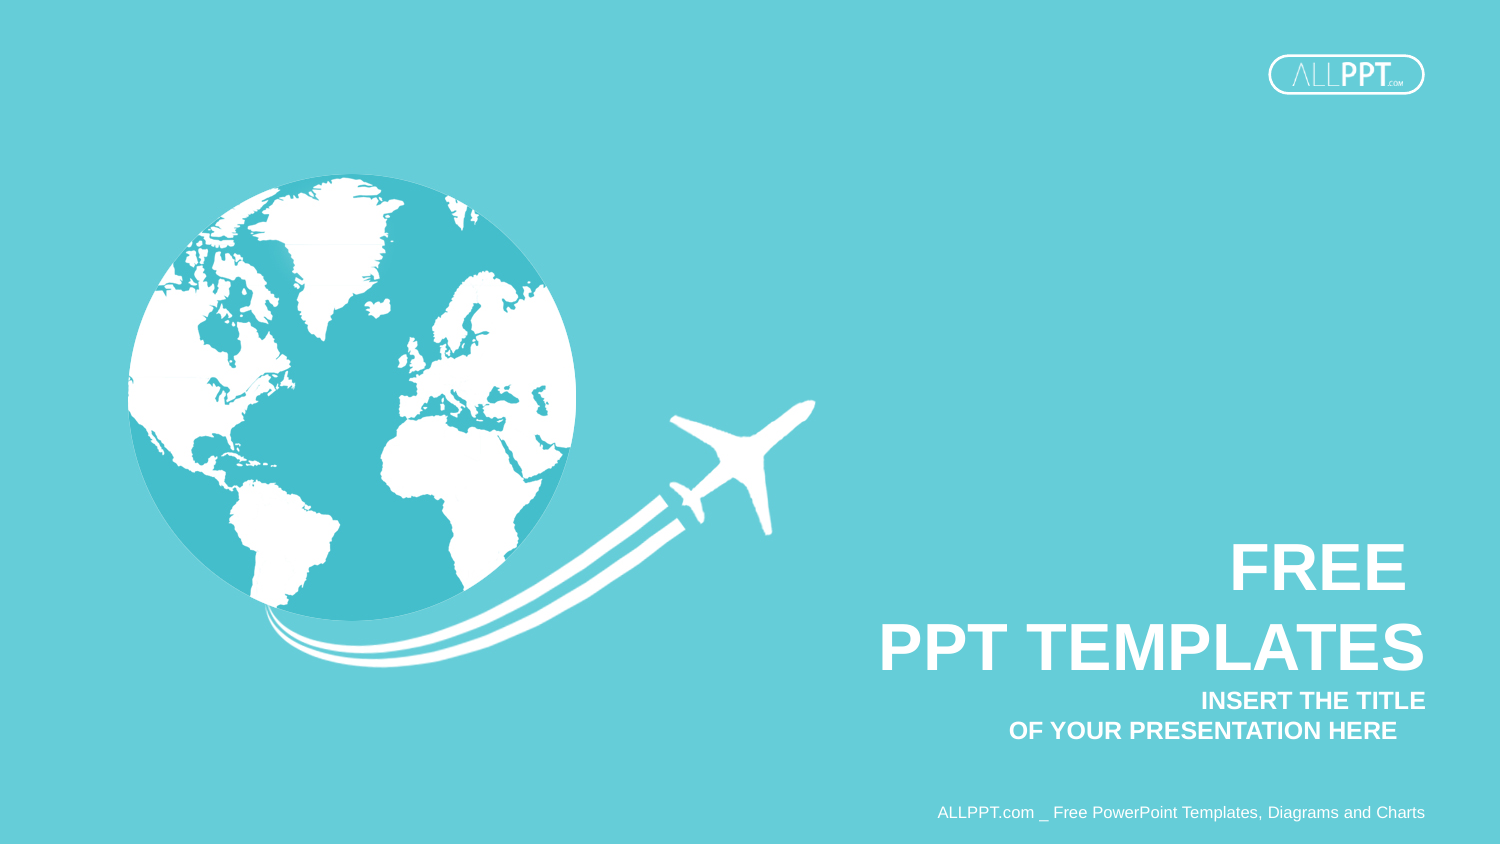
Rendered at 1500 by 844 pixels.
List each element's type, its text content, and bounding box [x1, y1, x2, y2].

text_box FREE PPT TEMPLATES [643, 516, 1441, 692]
text_box ALLPPT.com _ Free PowerPoint Templates, Diagrams and Charts [0, 794, 1441, 830]
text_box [1269, 55, 1424, 94]
picture [0, 0, 1500, 844]
text_box INSERT THE TITLE OF YOUR PRESENTATION HERE [643, 692, 1441, 752]
